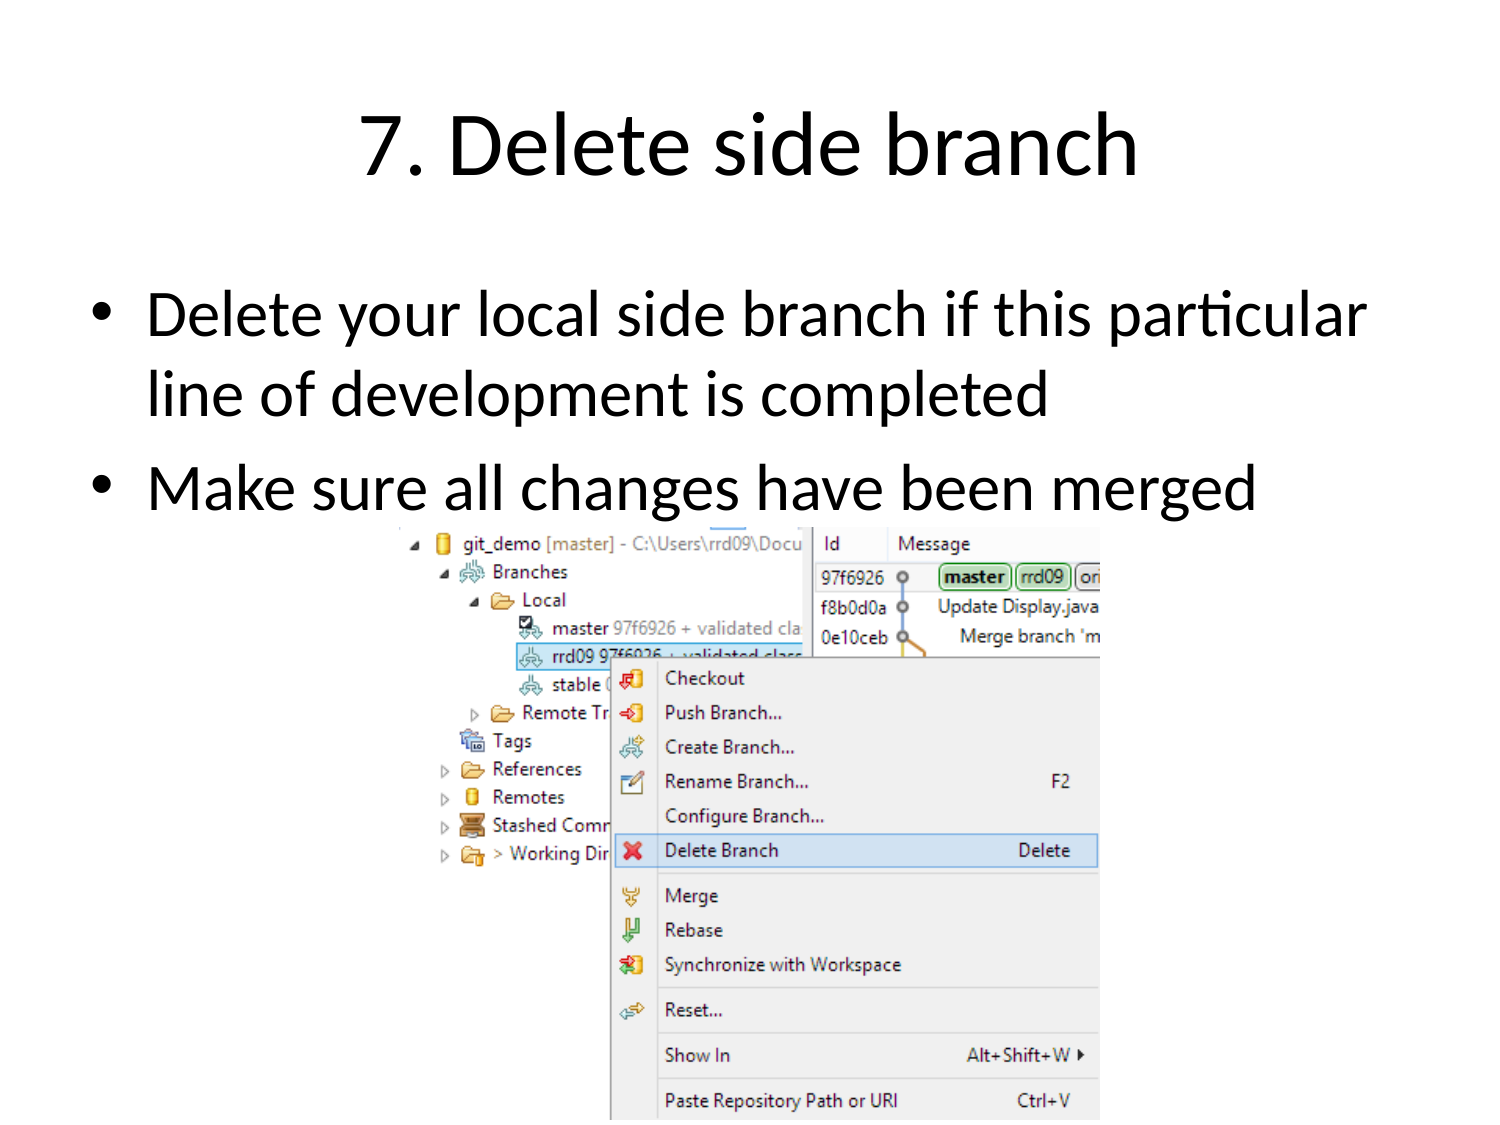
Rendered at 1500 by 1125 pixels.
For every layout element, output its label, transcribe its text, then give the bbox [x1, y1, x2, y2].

list Delete your local side branch if this particular line of development is completed Make sure all changes have been merged [75, 262, 1425, 1059]
picture [399, 526, 1101, 1120]
title 7. Delete side branch [75, 45, 1425, 233]
